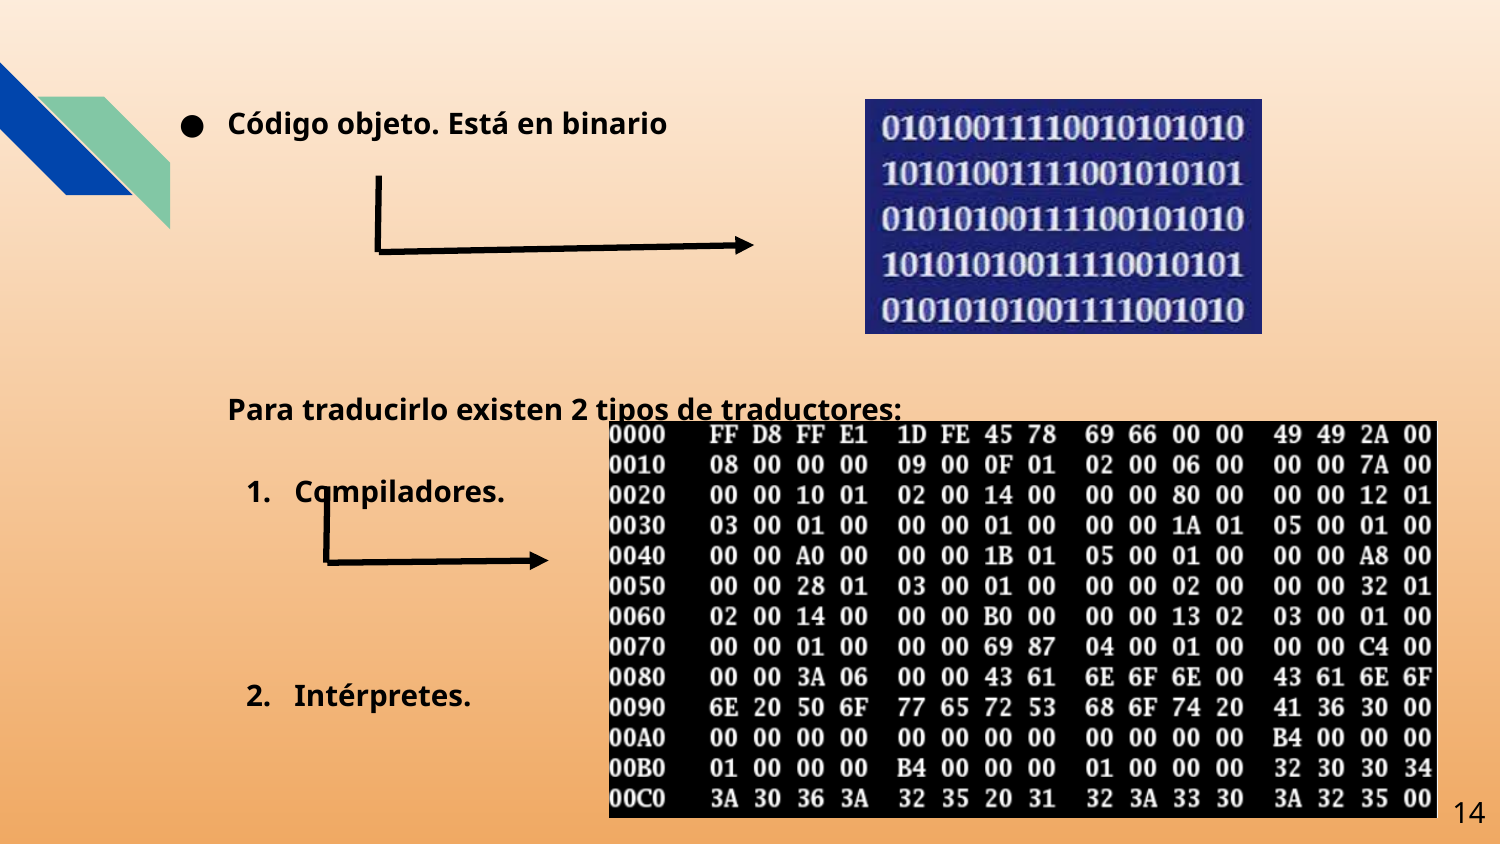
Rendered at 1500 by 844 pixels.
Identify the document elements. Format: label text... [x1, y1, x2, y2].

text_box 14 [1440, 779, 1500, 823]
picture [608, 421, 1438, 818]
list Código objeto. Está en binario Para traducirlo existen 2 tipos de traductores: Compiladores. Intérpretes. [145, 84, 1373, 732]
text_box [384, 244, 755, 253]
picture [864, 99, 1263, 334]
